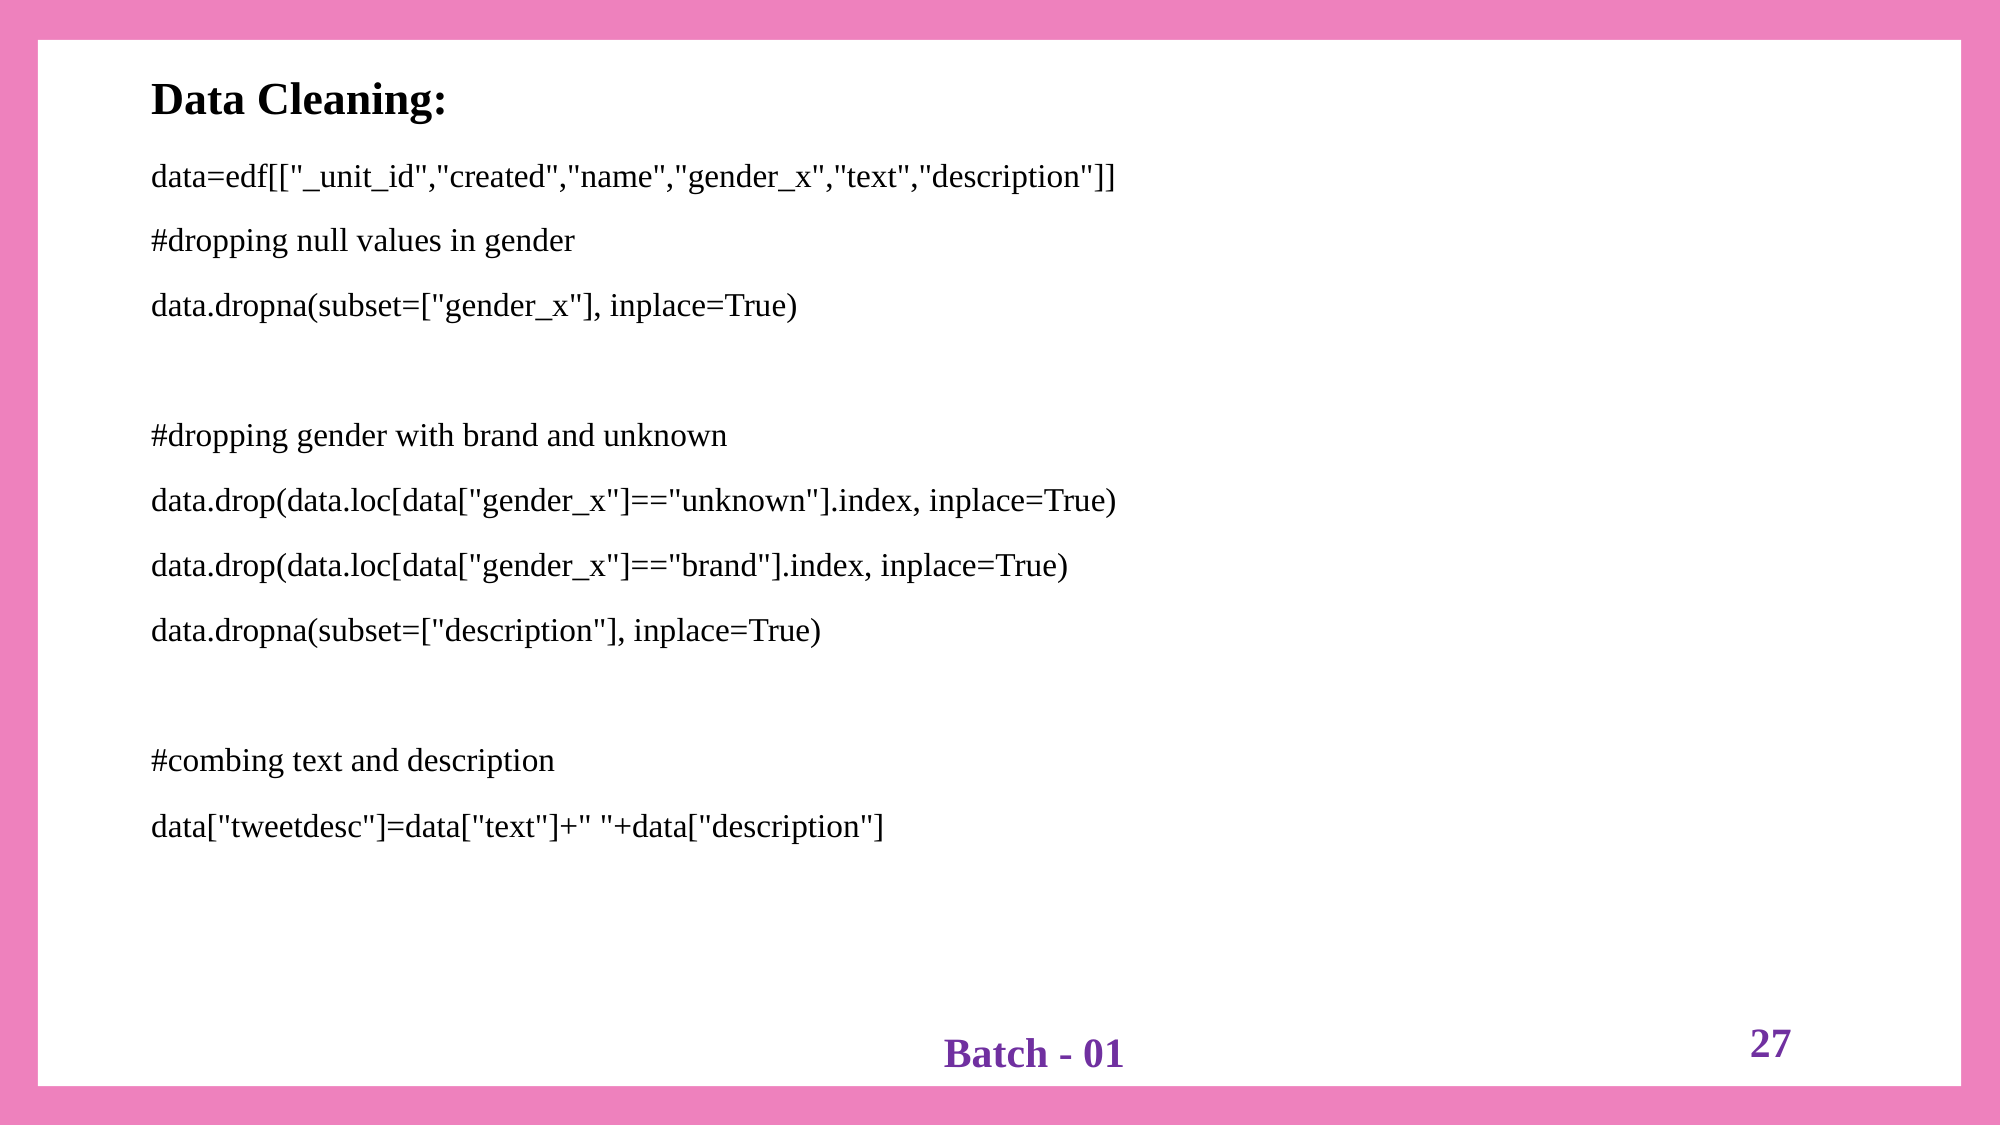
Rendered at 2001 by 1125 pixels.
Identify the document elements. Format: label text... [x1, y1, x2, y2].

footer Batch - 01 [647, 1020, 1315, 1081]
list Data Cleaning: data=edf[["_unit_id","created","name","gender_x","text","description"]] #dropping null values in gender data.dropna(subset=["gender_x"], inplace=True) #dropping gender with brand and unknown data.drop(data.loc[data["gender_x"]=="unknown"].index, inplace=True) data.drop(data.loc[data["gender_x"]=="brand"].index, inplace=True) data.dropna(subset=["description"], inplace=True) #combing text and description data["tweetdesc"]=data["text"]+" "+data["description"] [128, 68, 1808, 1000]
slide_number 27 [1315, 999, 1807, 1081]
